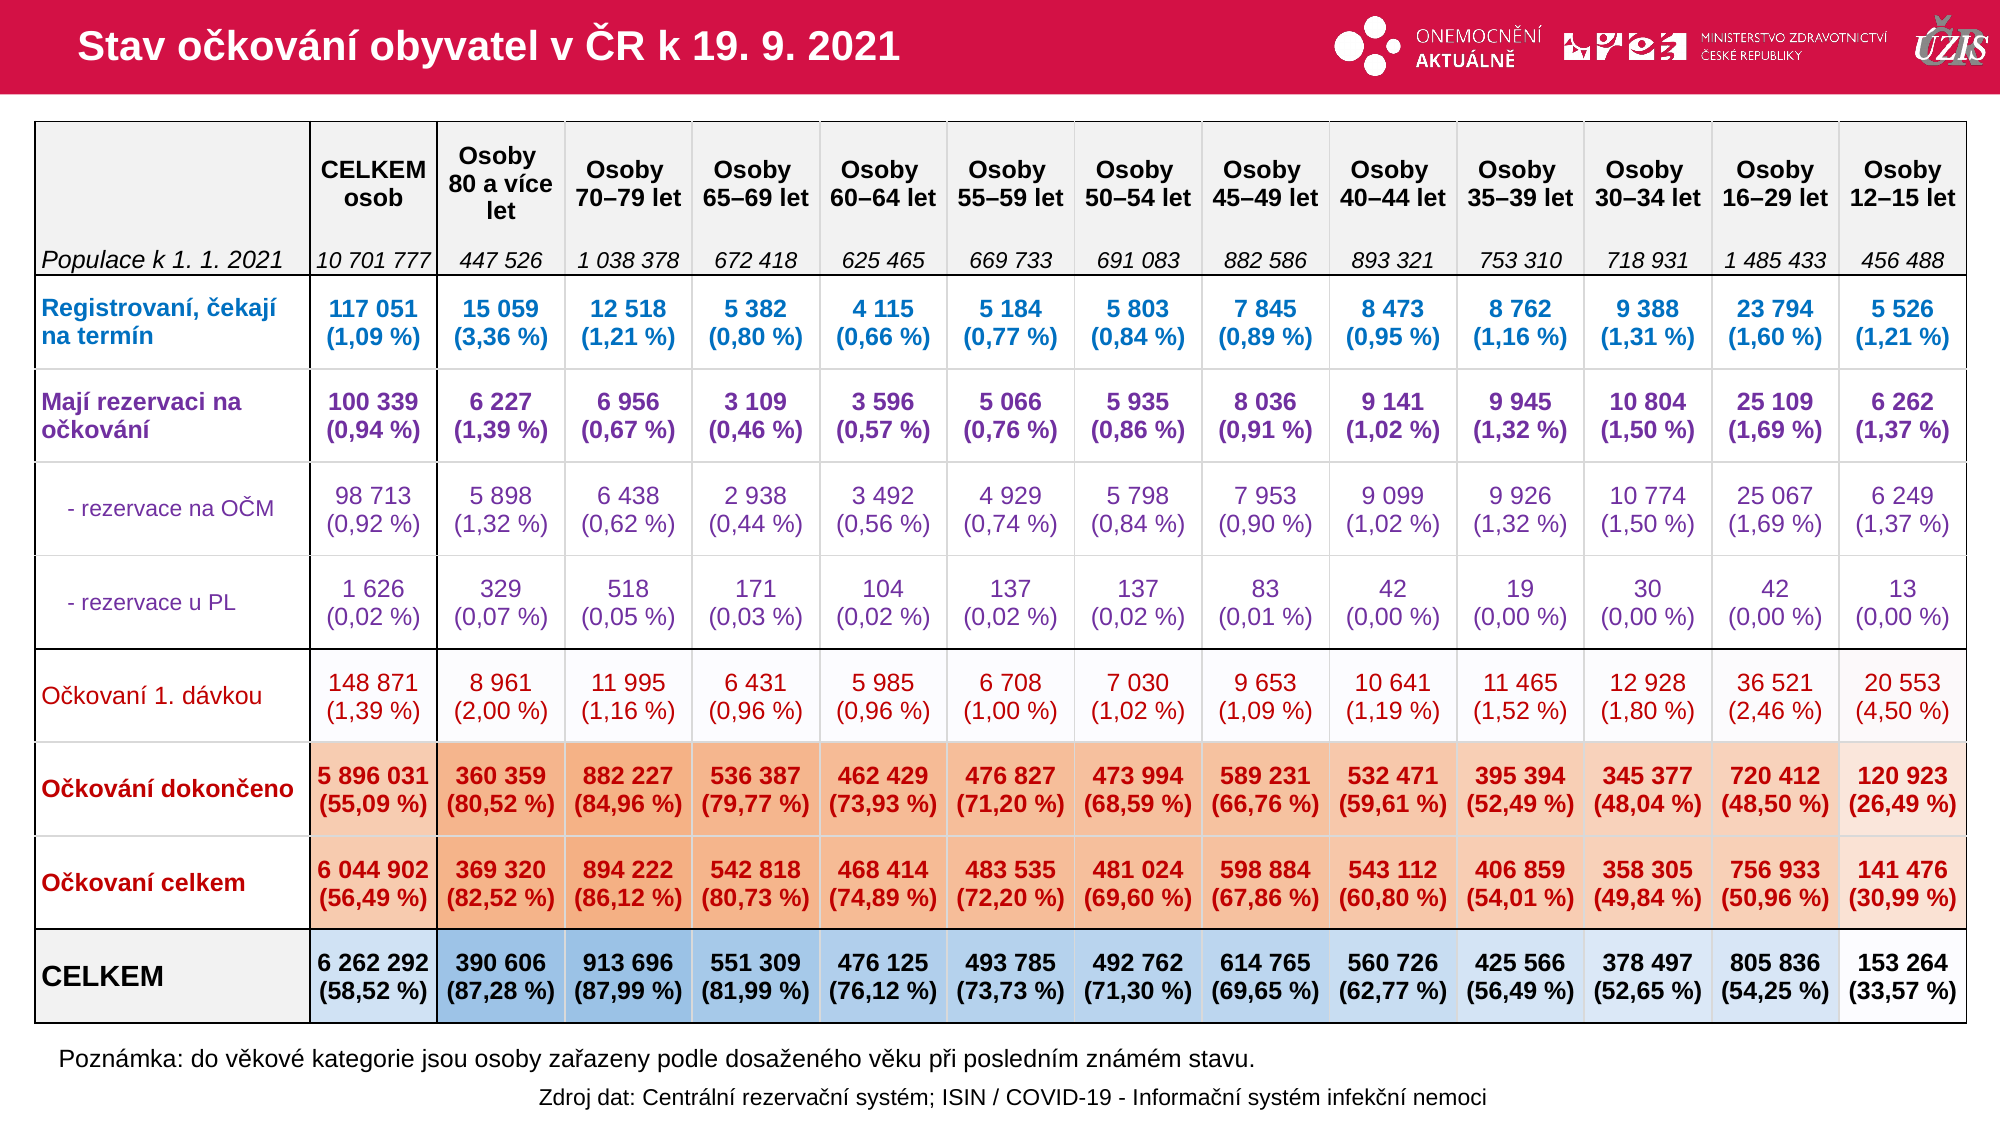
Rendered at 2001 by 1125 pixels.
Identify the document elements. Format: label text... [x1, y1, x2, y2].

table_cell 395 394 (52,49 %) [1458, 743, 1583, 835]
table_cell 360 359 (80,52 %) [438, 743, 564, 835]
table_cell 7 953 (0,90 %) [1203, 463, 1329, 555]
table_cell 10 701 777 [311, 245, 436, 274]
table_cell 36 521 (2,46 %) [1713, 650, 1838, 741]
table_cell 882 586 [1203, 245, 1329, 274]
table_cell 542 818 (80,73 %) [693, 837, 819, 928]
table_cell 589 231 (66,76 %) [1203, 743, 1329, 835]
table_cell 543 112 (60,80 %) [1330, 837, 1456, 928]
table_cell 345 377 (48,04 %) [1585, 743, 1711, 835]
table_cell 141 476 (30,99 %) [1840, 837, 1966, 928]
table_cell - rezervace u PL [36, 556, 309, 648]
table_header Osoby 45–49 let [1203, 122, 1329, 245]
table_cell 25 067 (1,69 %) [1713, 463, 1838, 555]
table_cell 9 099 (1,02 %) [1330, 463, 1456, 555]
text_box Zdroj dat: Centrální rezervační systém; ISIN / COVID-19 - Informační systém infekční nemoci [523, 1080, 1503, 1118]
table_header Osoby 55–59 let [948, 122, 1074, 245]
table_cell 9 653 (1,09 %) [1203, 650, 1329, 741]
table_cell 462 429 (73,93 %) [821, 743, 946, 835]
table_header Osoby 70–79 let [566, 122, 691, 245]
table_cell 5 382 (0,80 %) [693, 276, 819, 368]
table_cell 468 414 (74,89 %) [821, 837, 946, 928]
table_cell 20 553 (4,50 %) [1840, 650, 1966, 741]
table_cell 805 836 (54,25 %) [1713, 930, 1838, 1022]
table_cell 11 995 (1,16 %) [566, 650, 691, 741]
table_header [36, 122, 309, 245]
table_cell 378 497 (52,65 %) [1585, 930, 1711, 1022]
table_cell 756 933 (50,96 %) [1713, 837, 1838, 928]
table_cell 6 044 902 (56,49 %) [311, 837, 436, 928]
table_cell CELKEM [36, 930, 309, 1022]
table_header Osoby 65–69 let [693, 122, 819, 245]
table_cell 30 (0,00 %) [1585, 556, 1711, 648]
table_cell Registrovaní, čekají na termín [36, 276, 309, 368]
table_cell 481 024 (69,60 %) [1075, 837, 1201, 928]
table_cell 691 083 [1075, 245, 1201, 274]
table_cell 669 733 [948, 245, 1074, 274]
table_cell 8 036 (0,91 %) [1203, 370, 1329, 461]
table_cell 137 (0,02 %) [948, 556, 1074, 648]
table_header Osoby 12–15 let [1840, 122, 1966, 245]
table_header Osoby 60–64 let [821, 122, 946, 245]
table_cell 5 985 (0,96 %) [821, 650, 946, 741]
table_cell 598 884 (67,86 %) [1203, 837, 1329, 928]
text_box Poznámka: do věkové kategorie jsou osoby zařazeny podle dosaženého věku při posledním známém stavu. [43, 1034, 1962, 1080]
table_cell 6 438 (0,62 %) [566, 463, 691, 555]
table_cell 753 310 [1458, 245, 1583, 274]
table_cell 5 526 (1,21 %) [1840, 276, 1966, 368]
table_cell 98 713 (0,92 %) [311, 463, 436, 555]
table_cell 8 961 (2,00 %) [438, 650, 564, 741]
table_cell 137 (0,02 %) [1075, 556, 1201, 648]
table_cell 720 412 (48,50 %) [1713, 743, 1838, 835]
table_cell 19 (0,00 %) [1458, 556, 1583, 648]
table_cell Očkovaní 1. dávkou [36, 650, 309, 741]
table_cell 1 626 (0,02 %) [311, 556, 436, 648]
table_header CELKEM osob [311, 122, 436, 245]
table_cell 5 066 (0,76 %) [948, 370, 1074, 461]
table_cell 15 059 (3,36 %) [438, 276, 564, 368]
table_cell 473 994 (68,59 %) [1075, 743, 1201, 835]
picture [1334, 16, 1542, 76]
table_cell 2 938 (0,44 %) [693, 463, 819, 555]
table_cell 8 762 (1,16 %) [1458, 276, 1583, 368]
table_cell 11 465 (1,52 %) [1458, 650, 1583, 741]
table_cell 560 726 (62,77 %) [1330, 930, 1456, 1022]
table_cell 4 115 (0,66 %) [821, 276, 946, 368]
table_cell 153 264 (33,57 %) [1840, 930, 1966, 1022]
table_cell 390 606 (87,28 %) [438, 930, 564, 1022]
picture [1915, 15, 1989, 66]
table_header Osoby 80 a více let [438, 122, 564, 245]
table_cell 447 526 [438, 245, 564, 274]
table_cell 5 184 (0,77 %) [948, 276, 1074, 368]
table_cell 23 794 (1,60 %) [1713, 276, 1838, 368]
table_cell 532 471 (59,61 %) [1330, 743, 1456, 835]
table_cell 894 222 (86,12 %) [566, 837, 691, 928]
table_cell 120 923 (26,49 %) [1840, 743, 1966, 835]
table_header Osoby 16–29 let [1713, 122, 1838, 245]
table_cell Mají rezervaci na očkování [36, 370, 309, 461]
table_cell 718 931 [1585, 245, 1711, 274]
table_cell 483 535 (72,20 %) [948, 837, 1074, 928]
table_cell 358 305 (49,84 %) [1585, 837, 1711, 928]
table_cell 6 249 (1,37 %) [1840, 463, 1966, 555]
table_cell 5 798 (0,84 %) [1075, 463, 1201, 555]
table_cell 882 227 (84,96 %) [566, 743, 691, 835]
table_cell 551 309 (81,99 %) [693, 930, 819, 1022]
table_cell Očkovaní celkem [36, 837, 309, 928]
table_cell 12 928 (1,80 %) [1585, 650, 1711, 741]
table_cell 7 030 (1,02 %) [1075, 650, 1201, 741]
table_cell 9 141 (1,02 %) [1330, 370, 1456, 461]
table_cell 83 (0,01 %) [1203, 556, 1329, 648]
table_cell 6 227 (1,39 %) [438, 370, 564, 461]
table_cell 117 051 (1,09 %) [311, 276, 436, 368]
table_cell 5 803 (0,84 %) [1075, 276, 1201, 368]
table_cell 4 929 (0,74 %) [948, 463, 1074, 555]
table_cell 42 (0,00 %) [1713, 556, 1838, 648]
table_cell 10 774 (1,50 %) [1585, 463, 1711, 555]
table_cell 6 956 (0,67 %) [566, 370, 691, 461]
table_cell Populace k 1. 1. 2021 [36, 245, 309, 274]
table_cell 518 (0,05 %) [566, 556, 691, 648]
table_cell 6 708 (1,00 %) [948, 650, 1074, 741]
table_cell 913 696 (87,99 %) [566, 930, 691, 1022]
table_cell 13 (0,00 %) [1840, 556, 1966, 648]
table_cell 672 418 [693, 245, 819, 274]
table_cell 476 827 (71,20 %) [948, 743, 1074, 835]
table_cell 492 762 (71,30 %) [1075, 930, 1201, 1022]
table_cell 9 945 (1,32 %) [1458, 370, 1583, 461]
table_cell 3 109 (0,46 %) [693, 370, 819, 461]
table_cell 536 387 (79,77 %) [693, 743, 819, 835]
table_cell 5 935 (0,86 %) [1075, 370, 1201, 461]
table_cell - rezervace na OČM [36, 463, 309, 555]
table_cell Očkování dokončeno [36, 743, 309, 835]
table_cell 625 465 [821, 245, 946, 274]
table_cell 171 (0,03 %) [693, 556, 819, 648]
table_cell 9 926 (1,32 %) [1458, 463, 1583, 555]
table_cell 10 804 (1,50 %) [1585, 370, 1711, 461]
table_cell 6 262 (1,37 %) [1840, 370, 1966, 461]
picture [1563, 31, 1888, 60]
table_cell 5 896 031 (55,09 %) [311, 743, 436, 835]
table_cell 25 109 (1,69 %) [1713, 370, 1838, 461]
table_cell 104 (0,02 %) [821, 556, 946, 648]
table_cell 3 492 (0,56 %) [821, 463, 946, 555]
table_header Osoby 35–39 let [1458, 122, 1583, 245]
table_cell 10 641 (1,19 %) [1330, 650, 1456, 741]
table_cell 425 566 (56,49 %) [1458, 930, 1583, 1022]
table_cell 100 339 (0,94 %) [311, 370, 436, 461]
table_cell 329 (0,07 %) [438, 556, 564, 648]
table_cell 6 262 292 (58,52 %) [311, 930, 436, 1022]
table_cell 406 859 (54,01 %) [1458, 837, 1583, 928]
title Stav očkování obyvatel v ČR k 19. 9. 2021 [62, 0, 1144, 95]
table_header Osoby 30–34 let [1585, 122, 1711, 245]
table_cell 476 125 (76,12 %) [821, 930, 946, 1022]
table_cell 9 388 (1,31 %) [1585, 276, 1711, 368]
table_cell 493 785 (73,73 %) [948, 930, 1074, 1022]
table_cell 3 596 (0,57 %) [821, 370, 946, 461]
table_header Osoby 40–44 let [1330, 122, 1456, 245]
table_cell 7 845 (0,89 %) [1203, 276, 1329, 368]
table_cell 42 (0,00 %) [1330, 556, 1456, 648]
table_cell 369 320 (82,52 %) [438, 837, 564, 928]
table_cell 1 485 433 [1713, 245, 1838, 274]
table_cell 1 038 378 [566, 245, 691, 274]
table_cell 6 431 (0,96 %) [693, 650, 819, 741]
table_header Osoby 50–54 let [1075, 122, 1201, 245]
table_cell 148 871 (1,39 %) [311, 650, 436, 741]
table_cell 614 765 (69,65 %) [1203, 930, 1329, 1022]
table_cell 456 488 [1840, 245, 1966, 274]
table_cell 12 518 (1,21 %) [566, 276, 691, 368]
table_cell 893 321 [1330, 245, 1456, 274]
table_cell 8 473 (0,95 %) [1330, 276, 1456, 368]
table_cell 5 898 (1,32 %) [438, 463, 564, 555]
